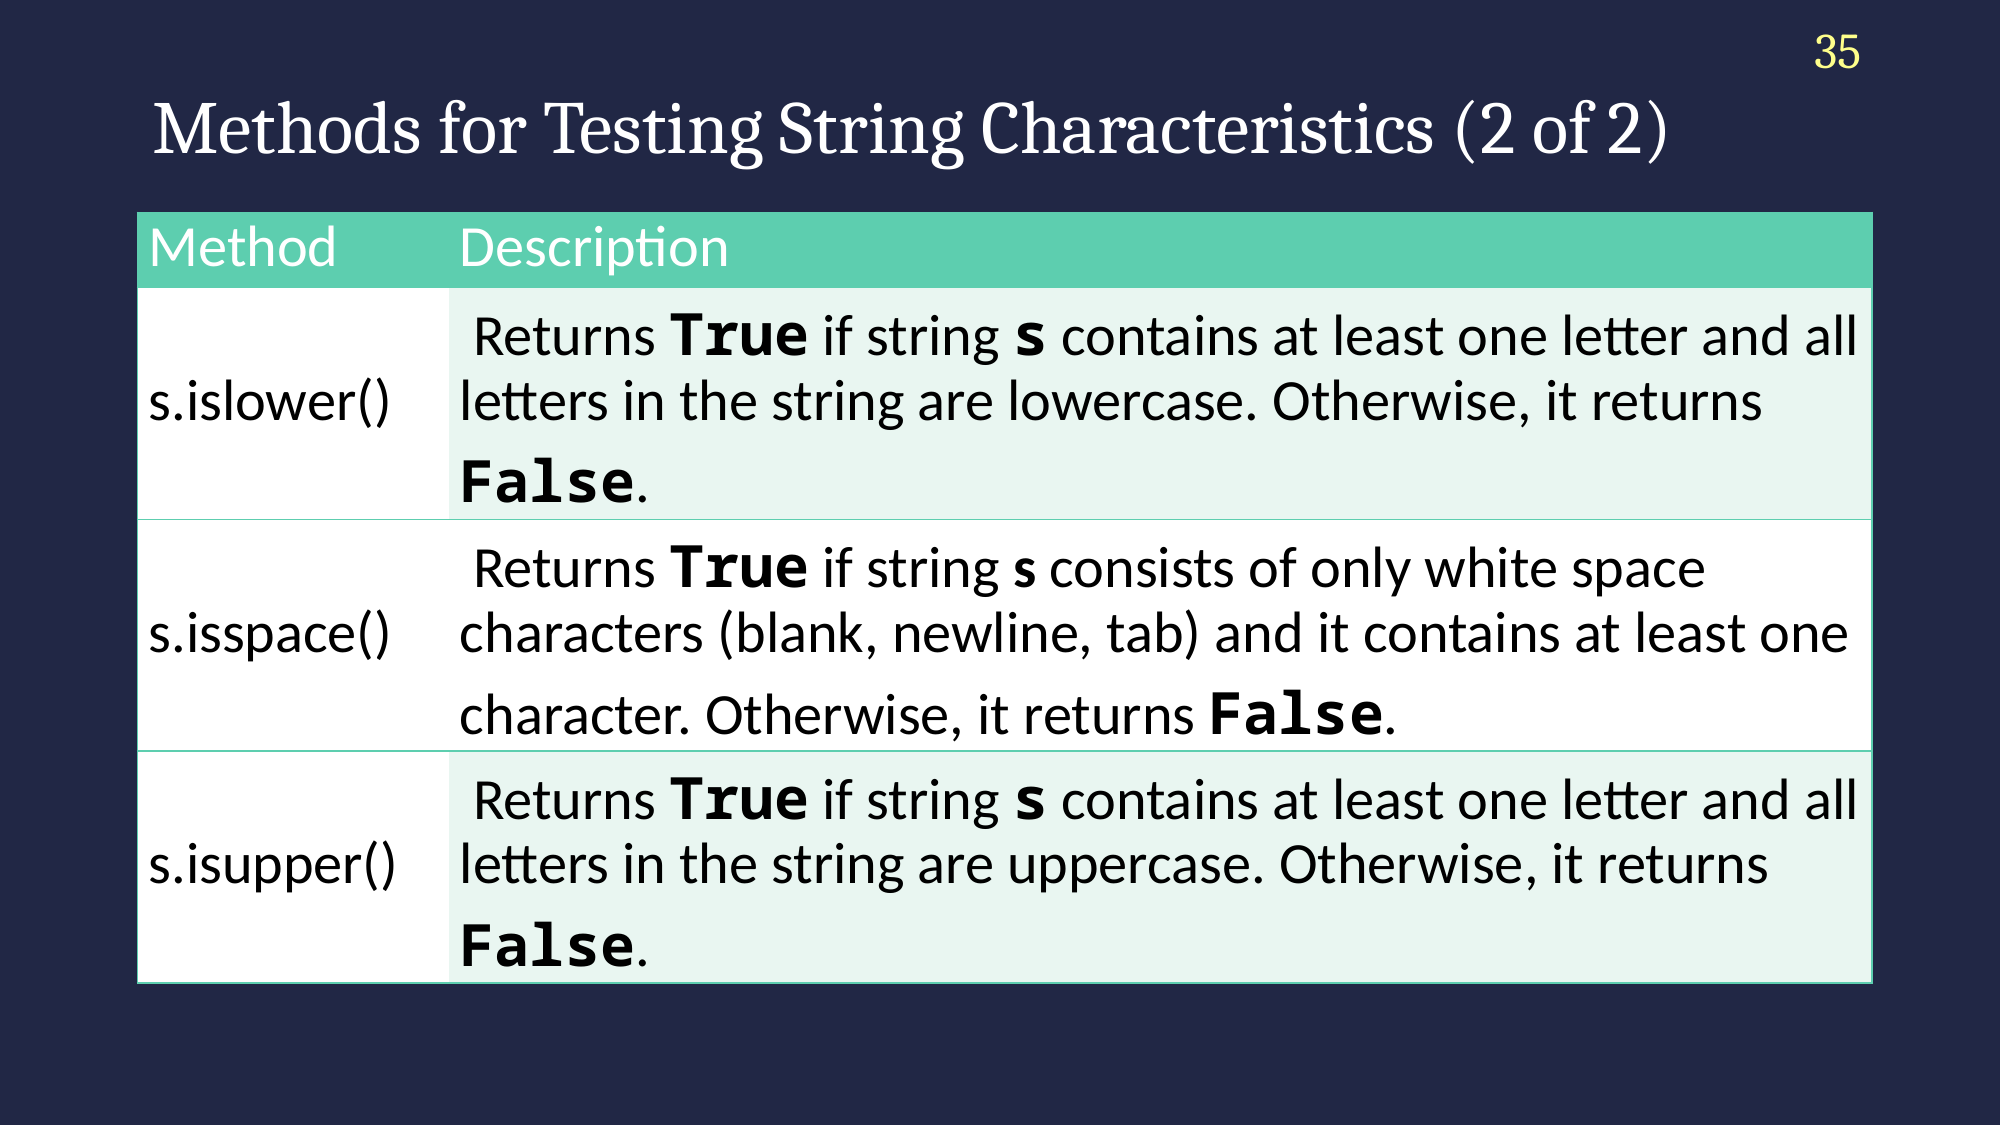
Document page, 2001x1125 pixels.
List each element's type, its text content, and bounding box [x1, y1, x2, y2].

table_cell s.islower() [138, 288, 449, 519]
table_header Description [449, 213, 1871, 287]
table_cell Returns True if string s contains at least one letter and all letters in the string are lowercase. Otherwise, it returns False. [449, 288, 1871, 519]
table_cell s.isupper() [138, 752, 449, 982]
title Methods for Testing String Characteristics (2 of 2) [137, 59, 1863, 198]
slide_number 35 [1760, 18, 1877, 79]
table_cell s.isspace() [138, 520, 449, 750]
table_cell Returns True if string s consists of only white space characters (blank, newline, tab) and it contains at least one character. Otherwise, it returns False. [449, 520, 1871, 750]
table_header Method [138, 213, 449, 287]
table_cell Returns True if string s contains at least one letter and all letters in the string are uppercase. Otherwise, it returns False. [449, 752, 1871, 982]
